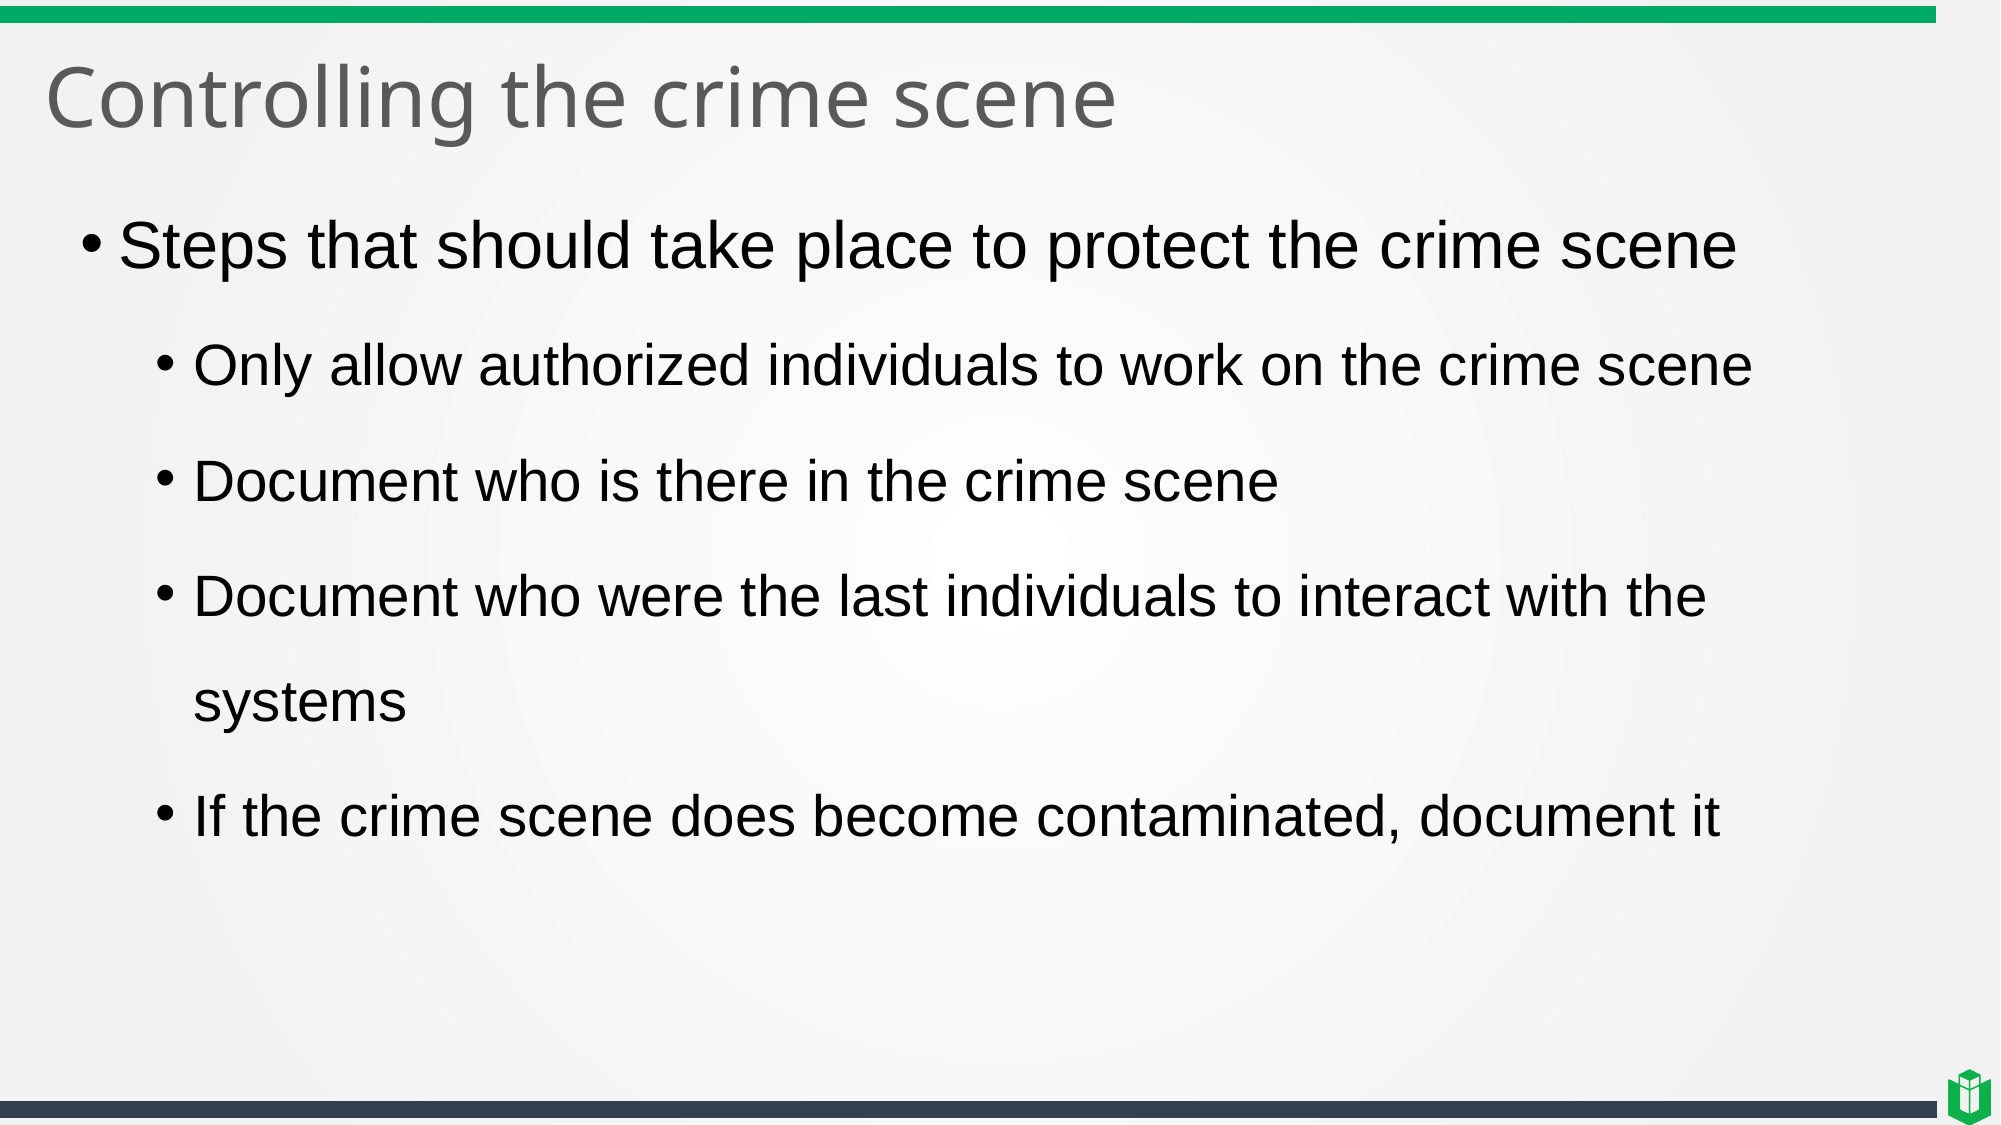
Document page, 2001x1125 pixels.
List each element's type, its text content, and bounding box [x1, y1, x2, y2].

title Controlling the crime scene [29, 40, 1785, 161]
picture [1945, 1068, 1992, 1125]
text_box Steps that should take place to protect the crime scene Only allow authorized individuals to work on the crime scene Document who is there in the crime scene Document who were the last individuals to interact with the systems If the crime scene does become contaminated, document it [66, 194, 1828, 1015]
